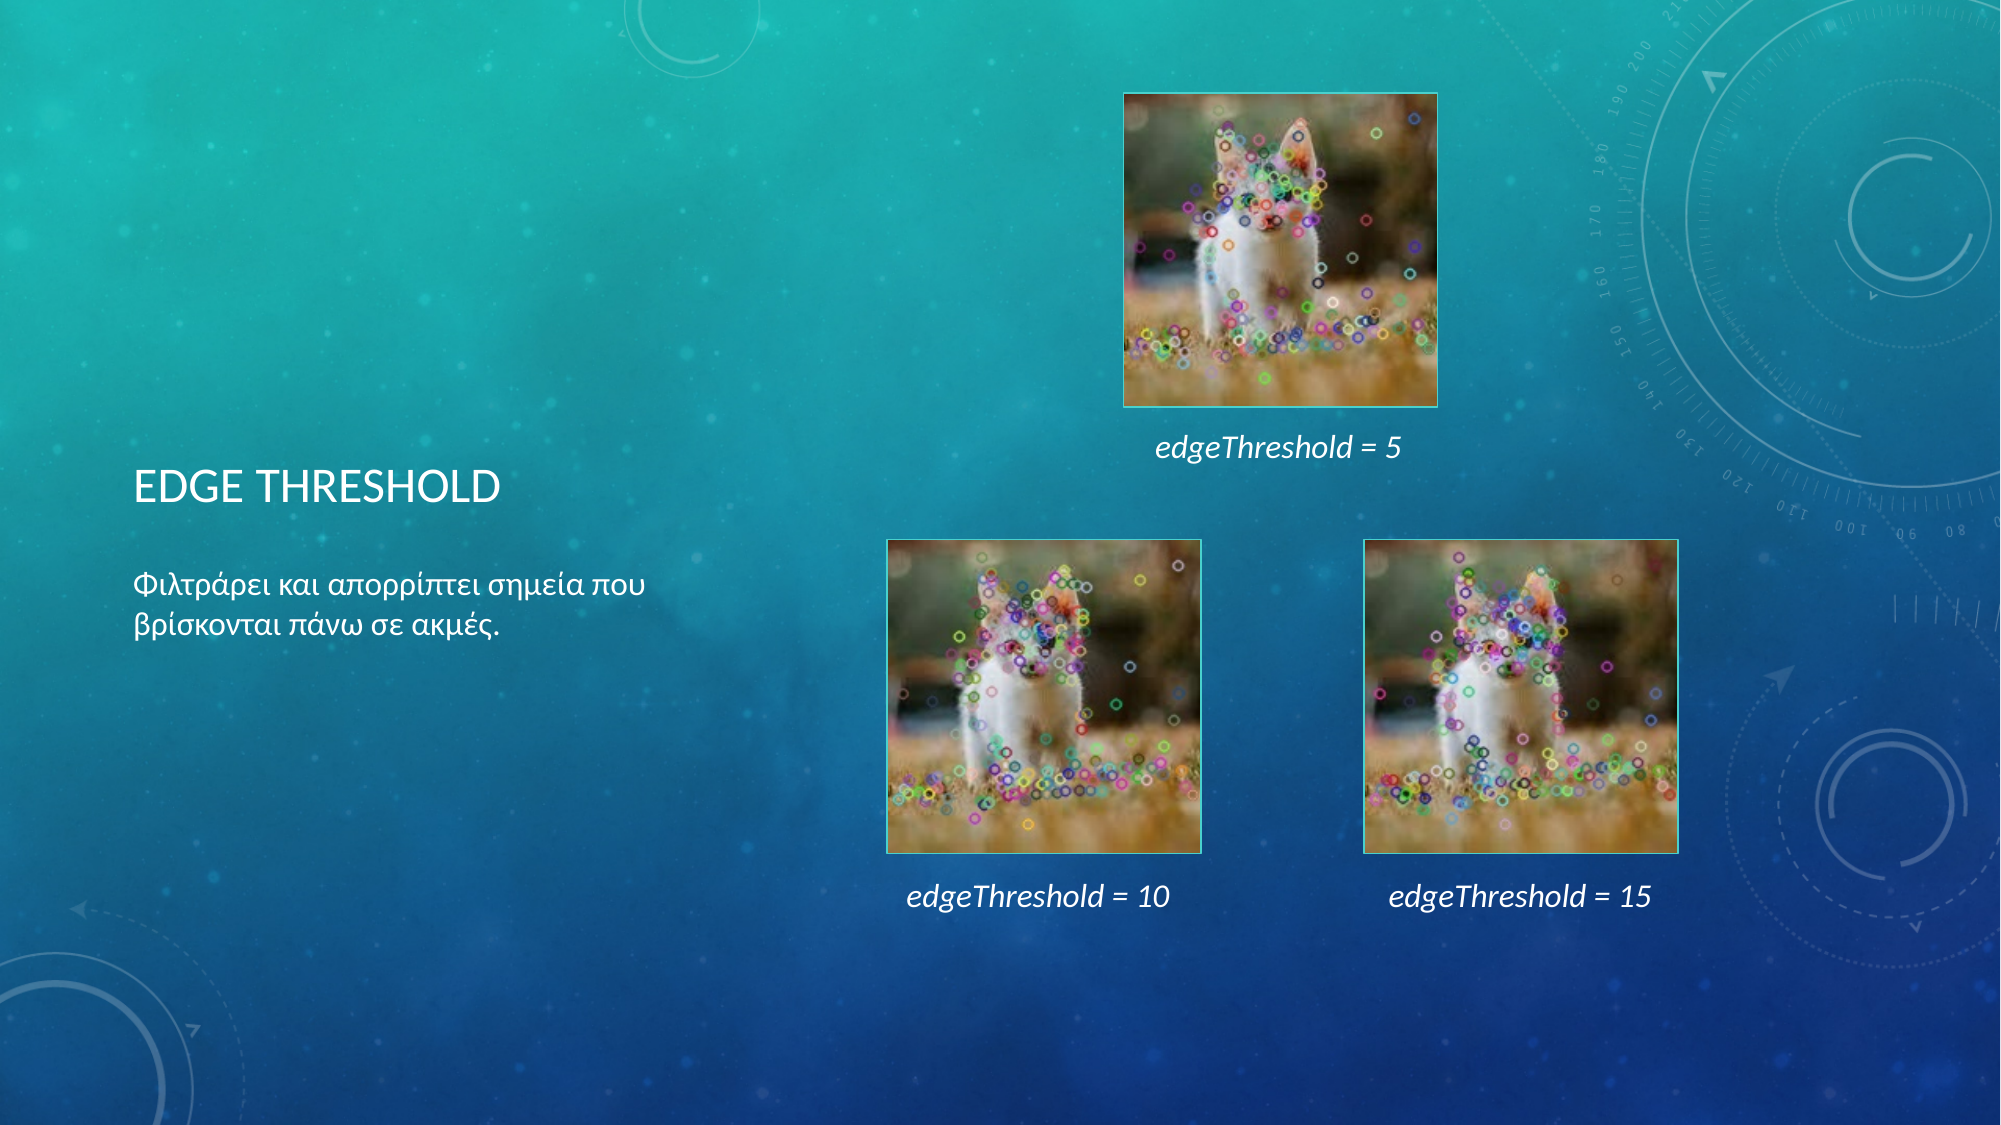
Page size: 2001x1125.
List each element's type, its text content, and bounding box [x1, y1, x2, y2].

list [1124, 93, 1438, 407]
list Φιλτράρει και απορρίπτει σημεία που βρίσκονται πάνω σε ακμές. [118, 555, 722, 856]
text_box edgeThreshold = 15 [1356, 867, 1684, 923]
text_box edgeThreshold = 10 [887, 866, 1190, 922]
picture [0, 0, 2001, 1125]
text_box edgeThreshold = 5 [1127, 417, 1430, 473]
title Edge threshold [118, 295, 722, 521]
